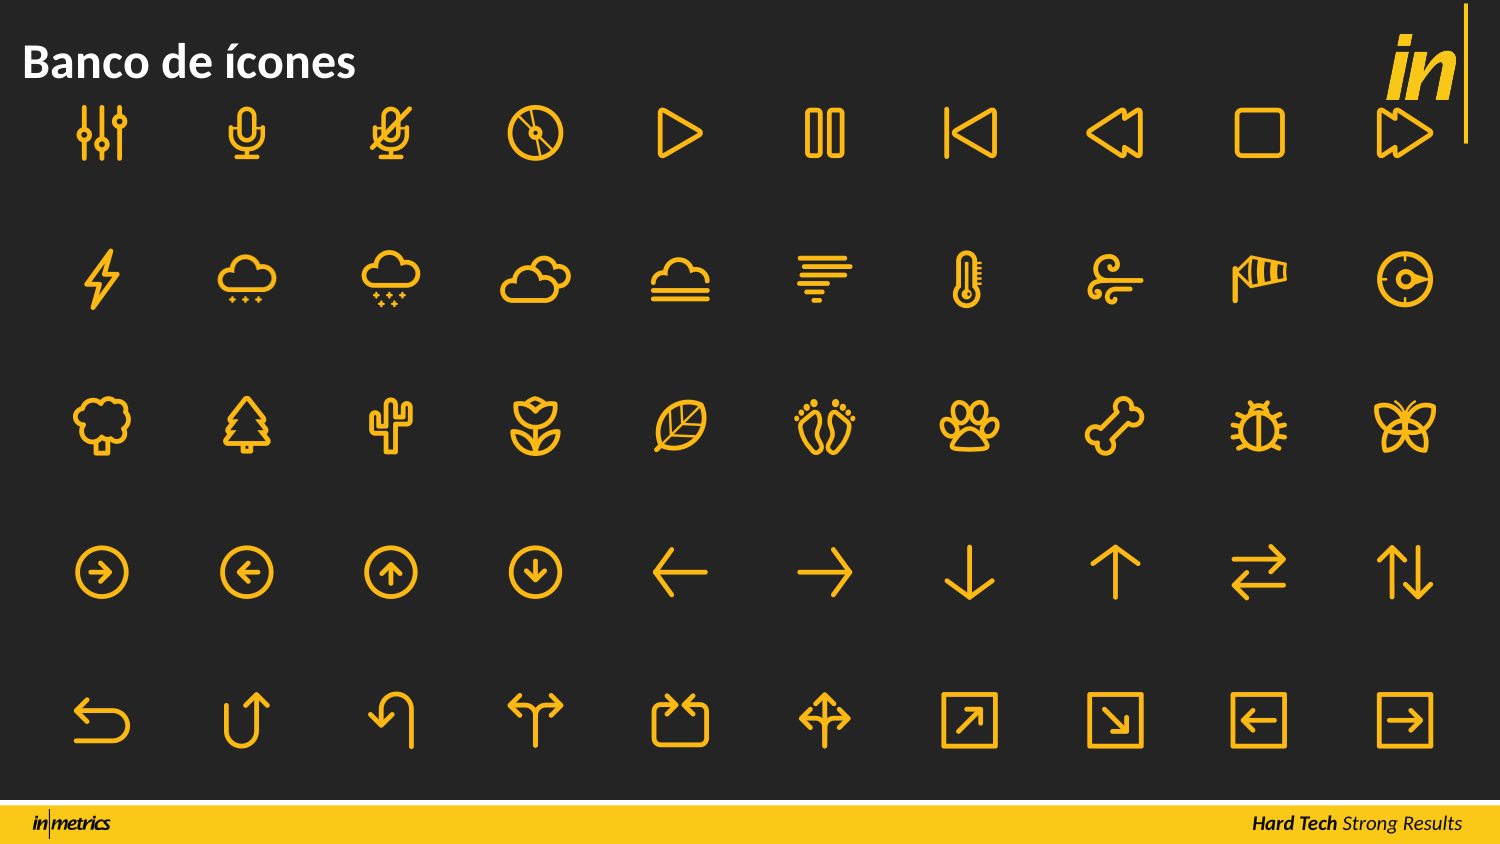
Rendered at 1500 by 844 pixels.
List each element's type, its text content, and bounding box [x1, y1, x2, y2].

picture [1079, 687, 1150, 751]
picture [1078, 96, 1152, 164]
picture [1365, 687, 1439, 751]
picture [795, 540, 858, 604]
picture [215, 540, 277, 604]
title Banco de ícones [22, 35, 1465, 90]
picture [357, 540, 423, 604]
picture [67, 242, 124, 310]
picture [67, 540, 134, 604]
picture [793, 687, 856, 751]
picture [649, 96, 710, 164]
picture [1370, 242, 1439, 310]
picture [1084, 540, 1142, 604]
picture [935, 687, 1001, 751]
picture [935, 96, 1003, 164]
picture [1078, 392, 1149, 460]
picture [67, 687, 138, 751]
picture [643, 687, 714, 751]
picture [217, 392, 277, 460]
picture [32, 809, 111, 839]
picture [363, 687, 418, 751]
picture [1229, 392, 1294, 460]
picture [220, 96, 270, 164]
picture [208, 242, 281, 310]
picture [1371, 540, 1439, 604]
picture [213, 687, 281, 751]
picture [503, 96, 567, 164]
picture [504, 392, 565, 460]
picture [1369, 392, 1439, 460]
picture [941, 242, 988, 310]
picture [798, 96, 851, 164]
picture [785, 392, 859, 460]
picture [363, 96, 418, 164]
picture [504, 540, 566, 604]
picture [356, 242, 424, 310]
picture [934, 540, 999, 604]
picture [1370, 3, 1468, 164]
picture [791, 242, 858, 310]
picture [493, 242, 575, 310]
picture [935, 392, 1005, 460]
picture [648, 540, 710, 604]
picture [642, 242, 716, 310]
picture [1083, 242, 1147, 310]
picture [67, 392, 139, 460]
picture [363, 392, 415, 460]
picture [644, 392, 712, 460]
picture [1223, 687, 1292, 751]
picture [1224, 242, 1291, 310]
picture [67, 96, 131, 164]
picture [499, 687, 569, 751]
picture [1228, 96, 1292, 164]
picture [1221, 540, 1294, 604]
